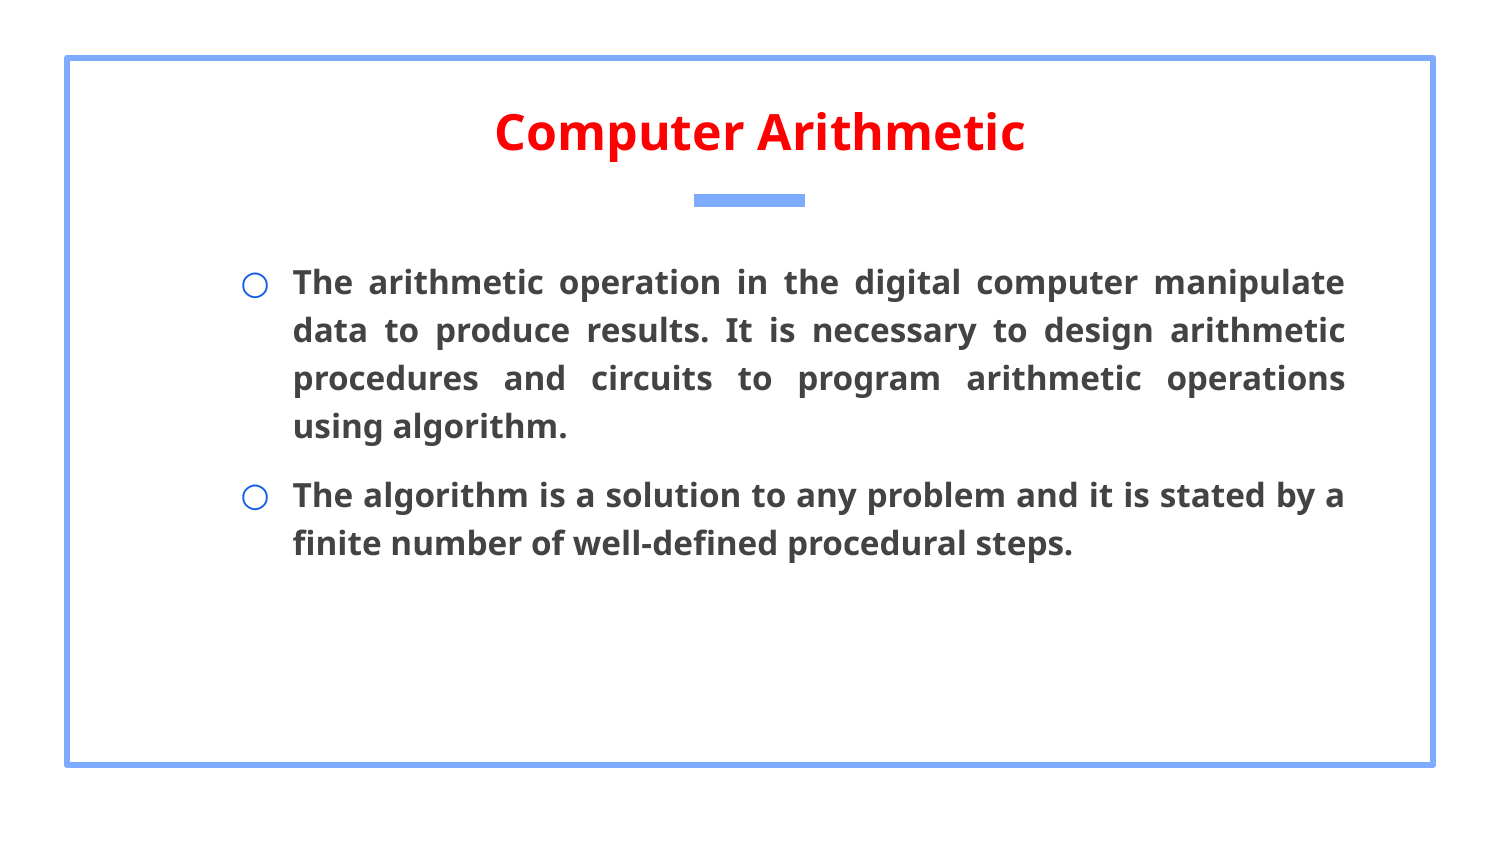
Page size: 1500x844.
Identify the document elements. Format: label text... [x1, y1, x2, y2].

text_box The arithmetic operation in the digital computer manipulate data to produce results. It is necessary to design arithmetic procedures and circuits to program arithmetic operations using algorithm. The algorithm is a solution to any problem and it is stated by a finite number of well-defined procedural steps. [127, 246, 1362, 638]
title Computer Arithmetic [10, 87, 1500, 176]
